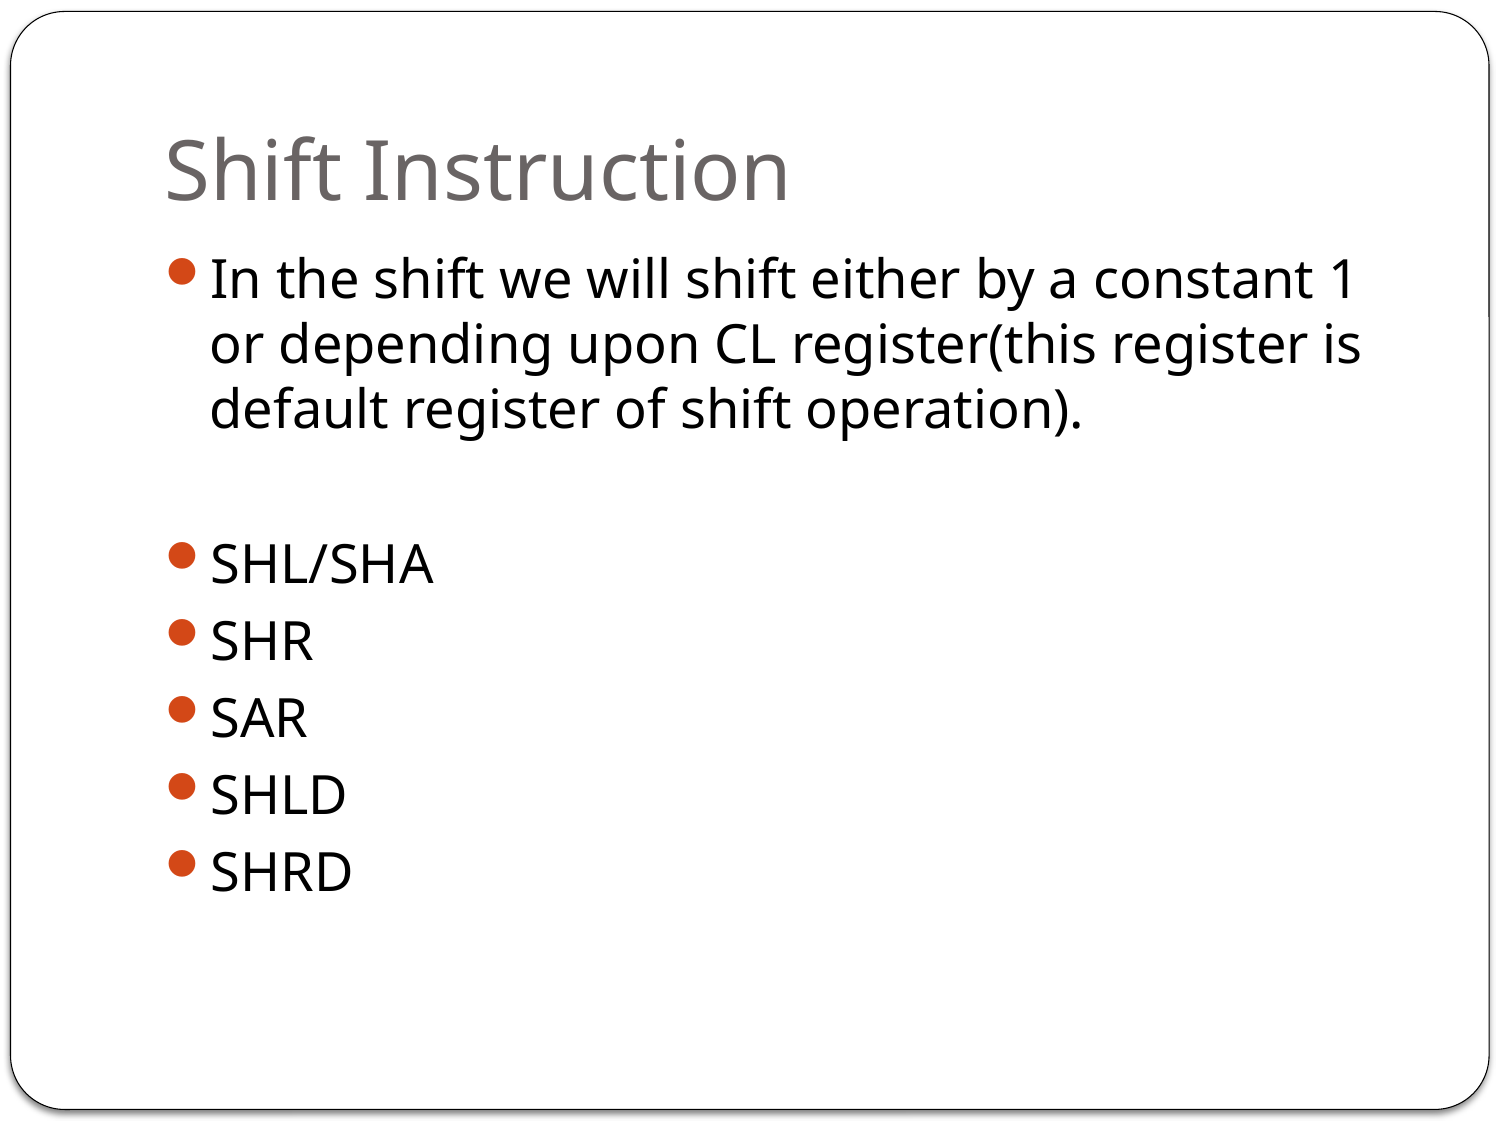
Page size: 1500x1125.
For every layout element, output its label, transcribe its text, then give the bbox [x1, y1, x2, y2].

list In the shift we will shift either by a constant 1 or depending upon CL register(this register is default register of shift operation). SHL/SHA SHR SAR SHLD SHRD [150, 237, 1425, 988]
title Shift Instruction [150, 45, 1425, 233]
